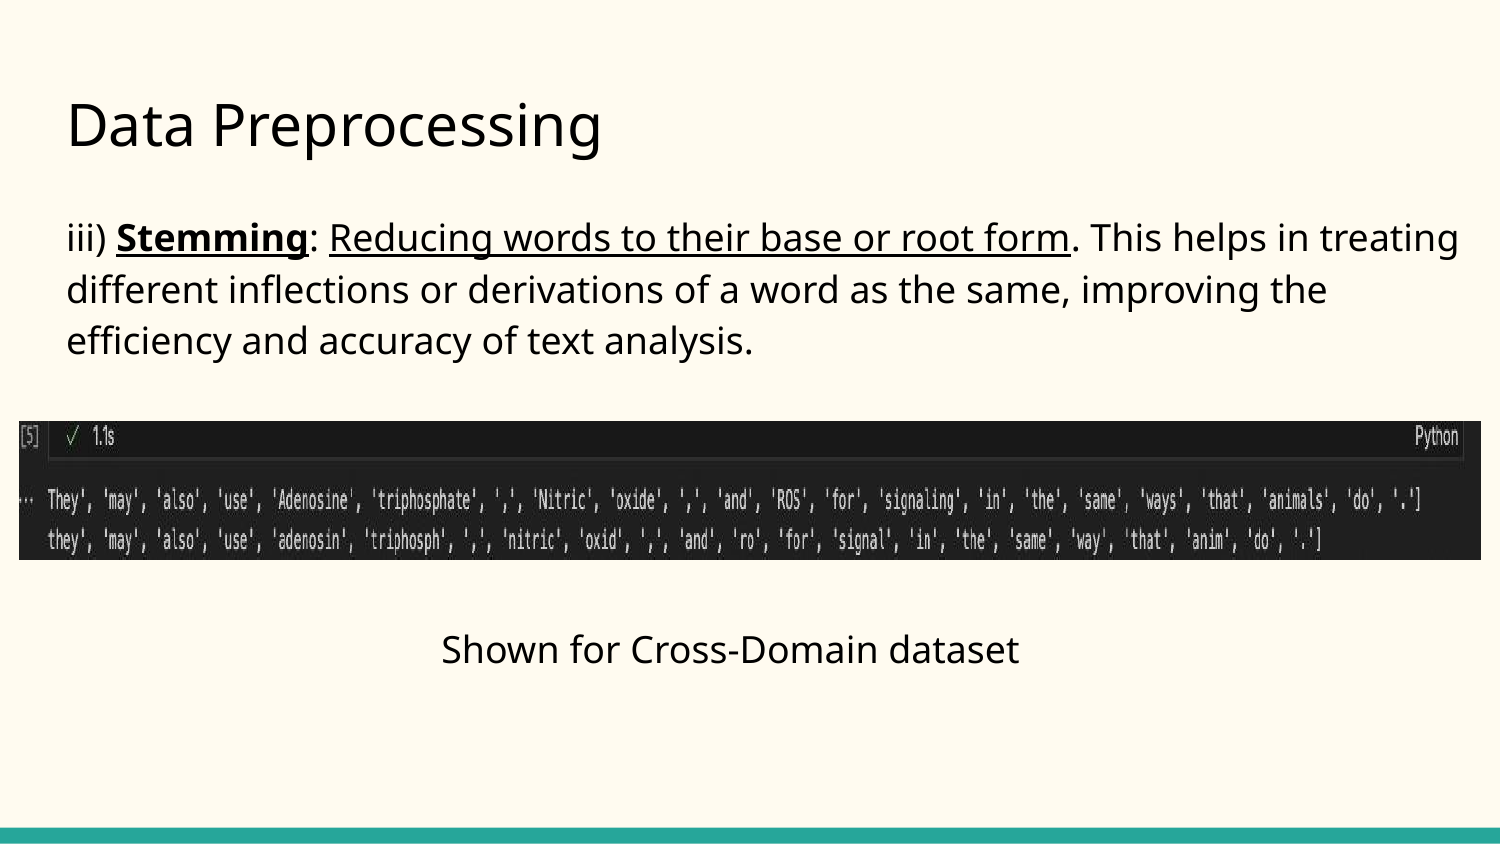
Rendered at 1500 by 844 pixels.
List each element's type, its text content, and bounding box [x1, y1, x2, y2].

title Data Preprocessing [51, 72, 1449, 174]
picture [18, 421, 1482, 561]
list iii) Stemming: Reducing words to their base or root form. This helps in treating different inflections or derivations of a word as the same, improving the efficiency and accuracy of text analysis. [51, 192, 1479, 420]
list iii) Stemming: Reducing words to their base or root form. This helps in treating different inflections or derivations of a word as the same, improving the efficiency and accuracy of text analysis. [51, 569, 1479, 813]
text_box Shown for Cross-Domain dataset [426, 610, 1052, 712]
